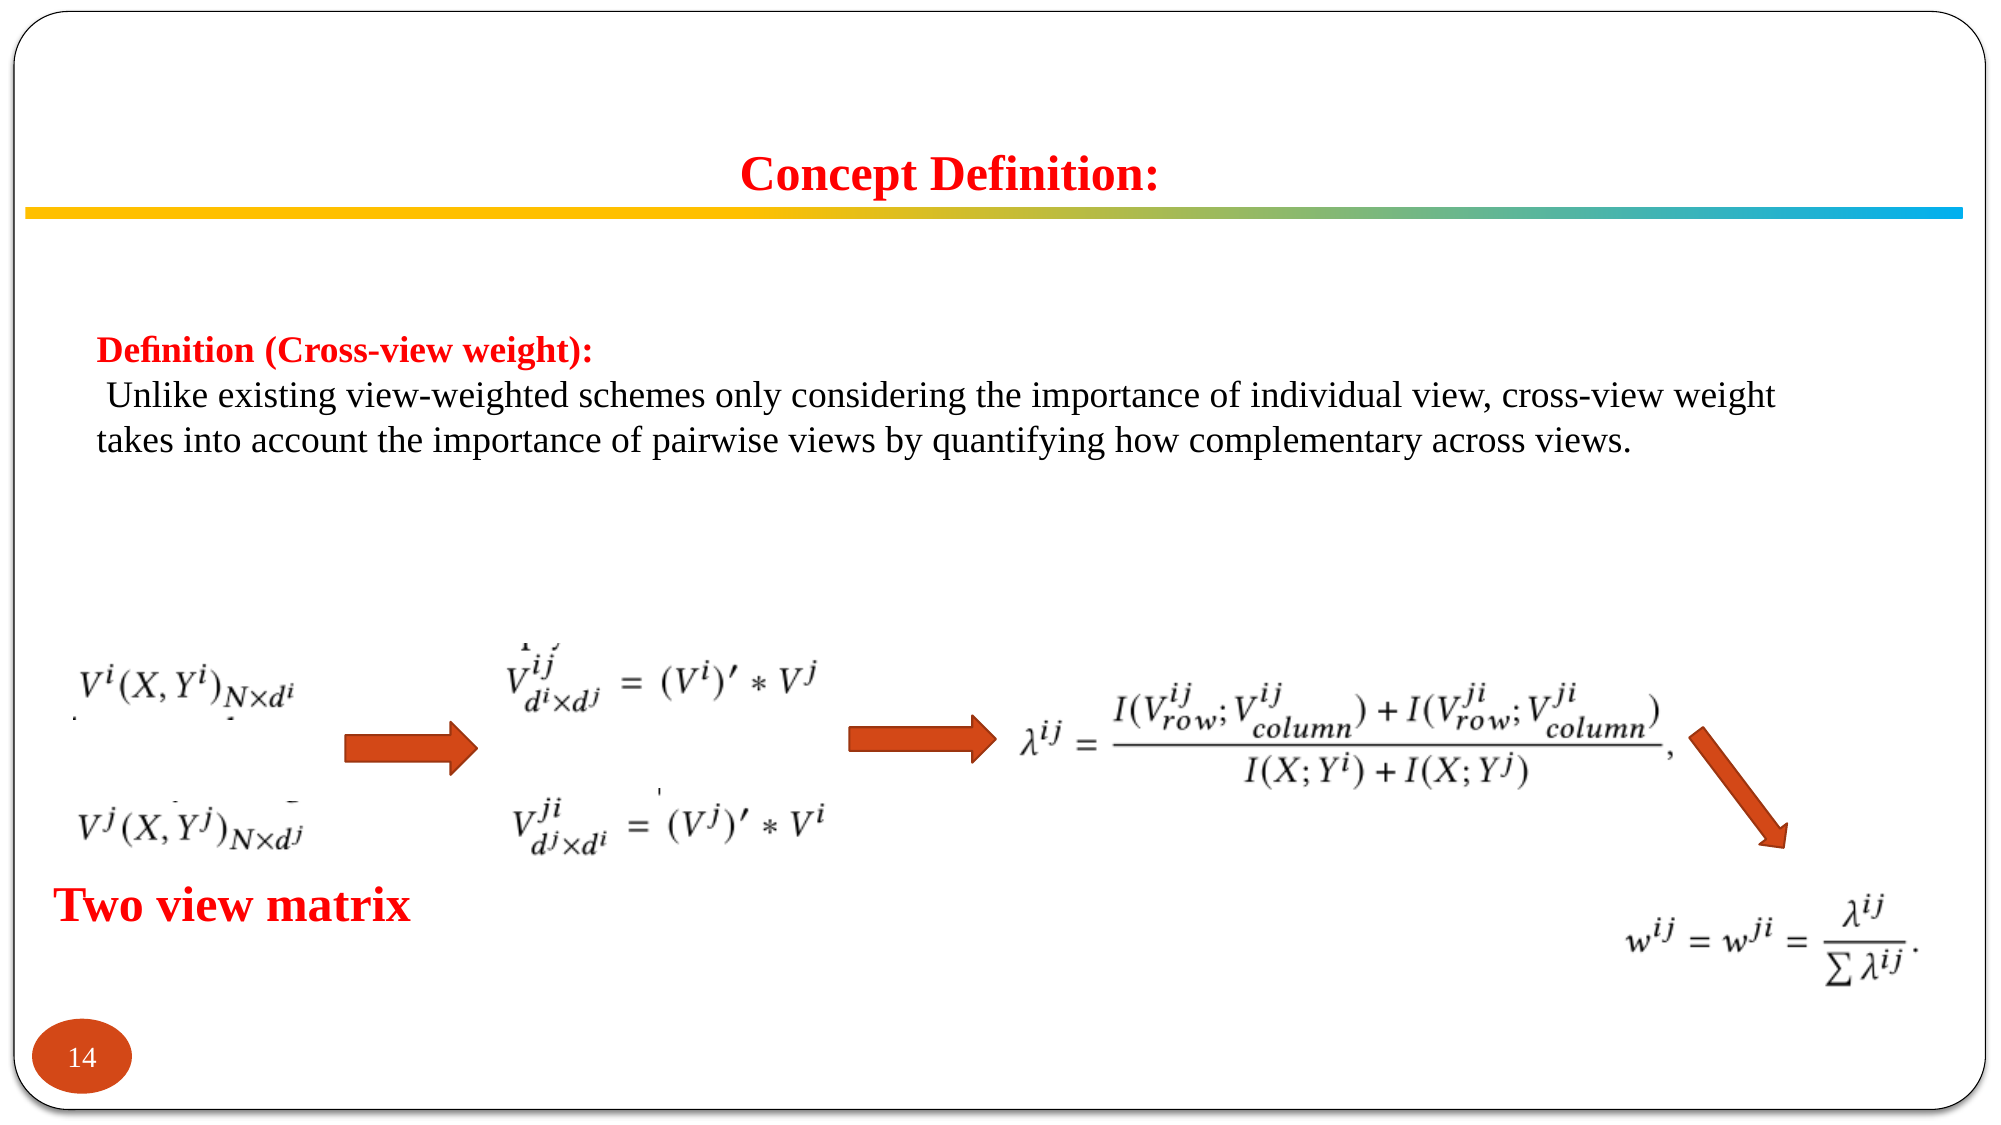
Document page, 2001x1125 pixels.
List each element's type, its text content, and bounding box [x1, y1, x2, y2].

picture [498, 643, 831, 716]
picture [995, 655, 1701, 805]
text_box Two view matrix [0, 830, 561, 947]
slide_number 14 [32, 1018, 132, 1094]
picture [1576, 857, 1967, 1000]
picture [73, 658, 301, 720]
picture [508, 788, 827, 860]
text_box [1706, 729, 1789, 849]
text_box Deﬁnition (Cross-view weight): Unlike existing view-weighted schemes only considering the importance of individual view, cross-view weight takes into account the importance of pairwise views by quantifying how complementary across views. [81, 317, 1859, 468]
text_box [344, 720, 478, 776]
title Concept Definition: [576, 99, 1325, 216]
picture [76, 800, 311, 860]
text_box [848, 714, 989, 764]
